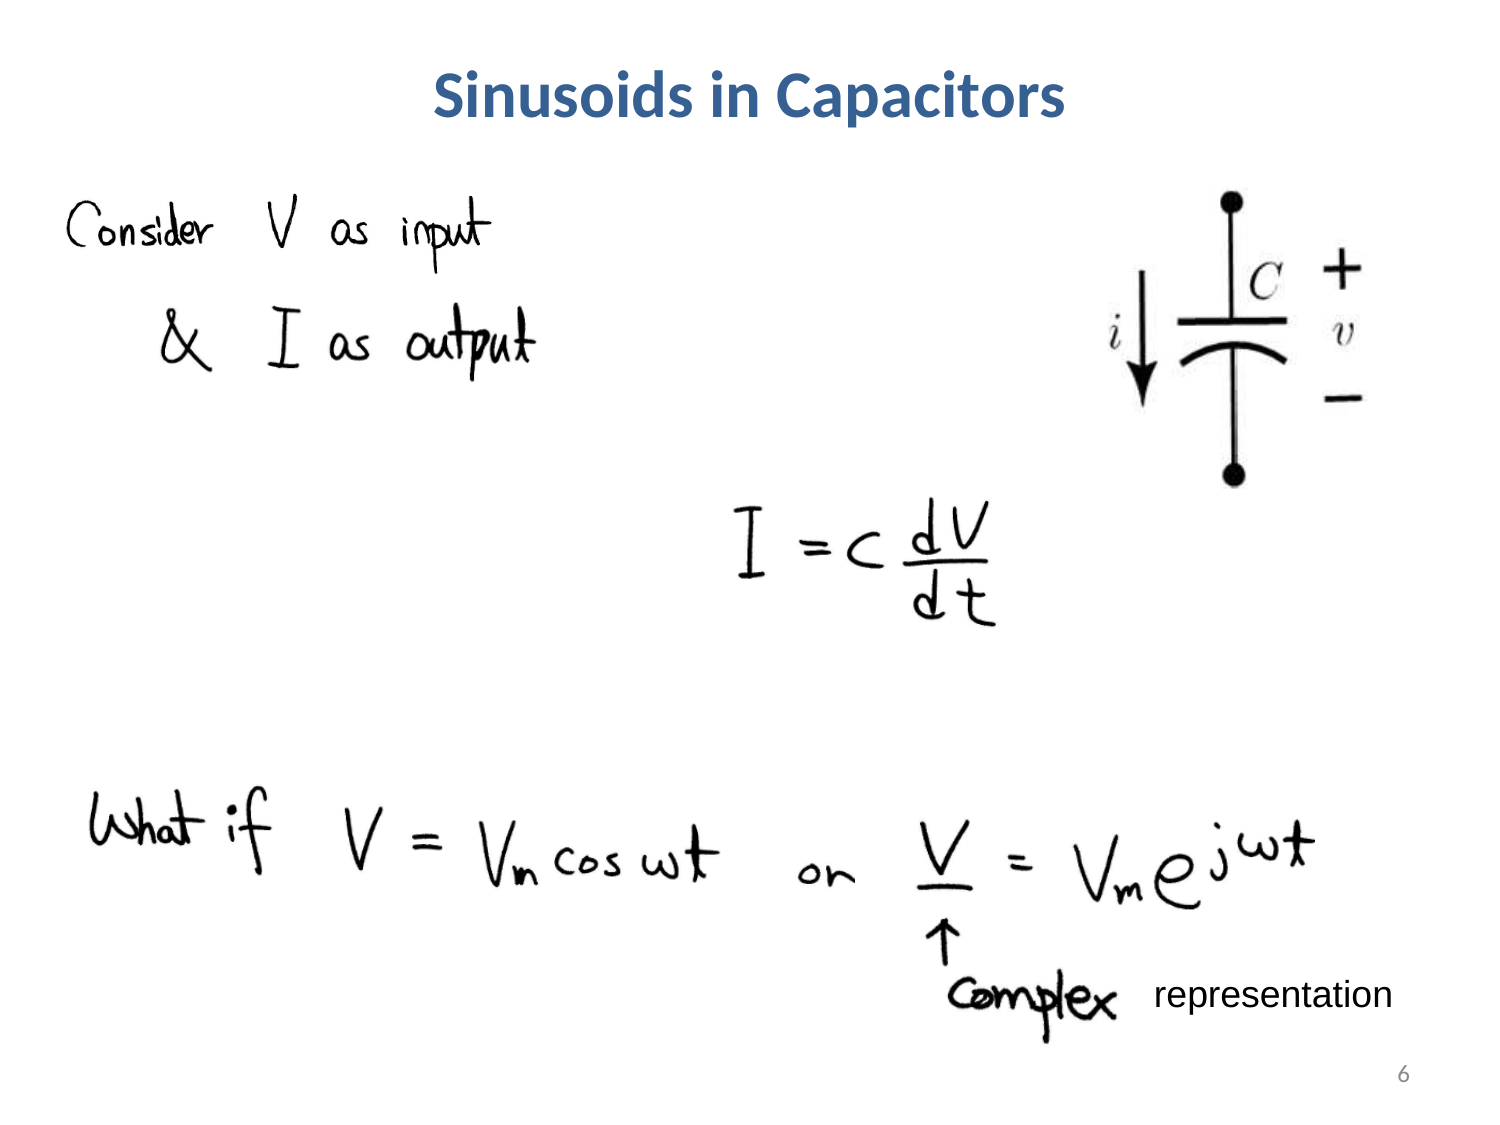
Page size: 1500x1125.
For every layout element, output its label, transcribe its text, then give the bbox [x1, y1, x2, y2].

picture [1099, 174, 1390, 504]
picture [679, 474, 1031, 638]
text_box representation [1150, 962, 1408, 1023]
title Sinusoids in Capacitors [74, 44, 1426, 138]
picture [885, 799, 1315, 1050]
slide_number 6 [1074, 1042, 1425, 1103]
picture [60, 771, 856, 913]
picture [49, 174, 557, 388]
